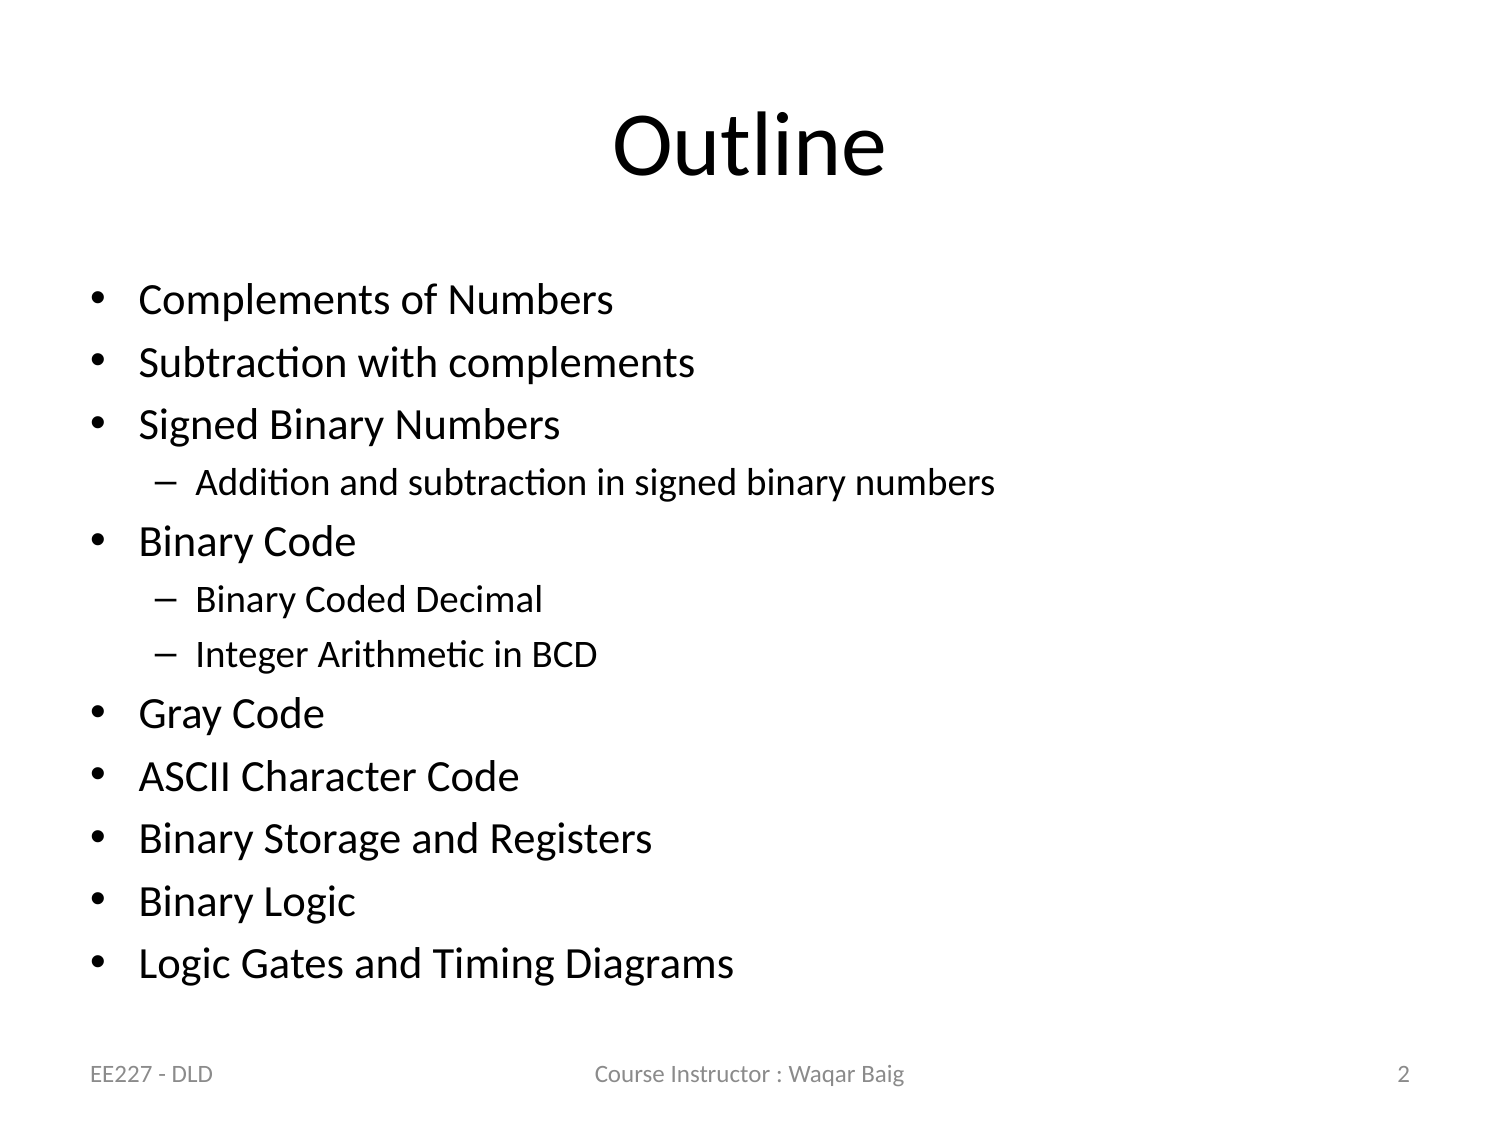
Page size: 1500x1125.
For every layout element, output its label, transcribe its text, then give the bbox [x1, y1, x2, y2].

title Outline [75, 45, 1425, 233]
slide_number EE227 - DLD [75, 1042, 425, 1103]
list Complements of Numbers Subtraction with complements Signed Binary Numbers Addition and subtraction in signed binary numbers Binary Code Binary Coded Decimal Integer Arithmetic in BCD Gray Code ASCII Character Code Binary Storage and Registers Binary Logic Logic Gates and Timing Diagrams [75, 262, 1425, 1005]
footer Course Instructor : Waqar Baig [512, 1042, 988, 1103]
slide_number 2 [1074, 1042, 1425, 1103]
